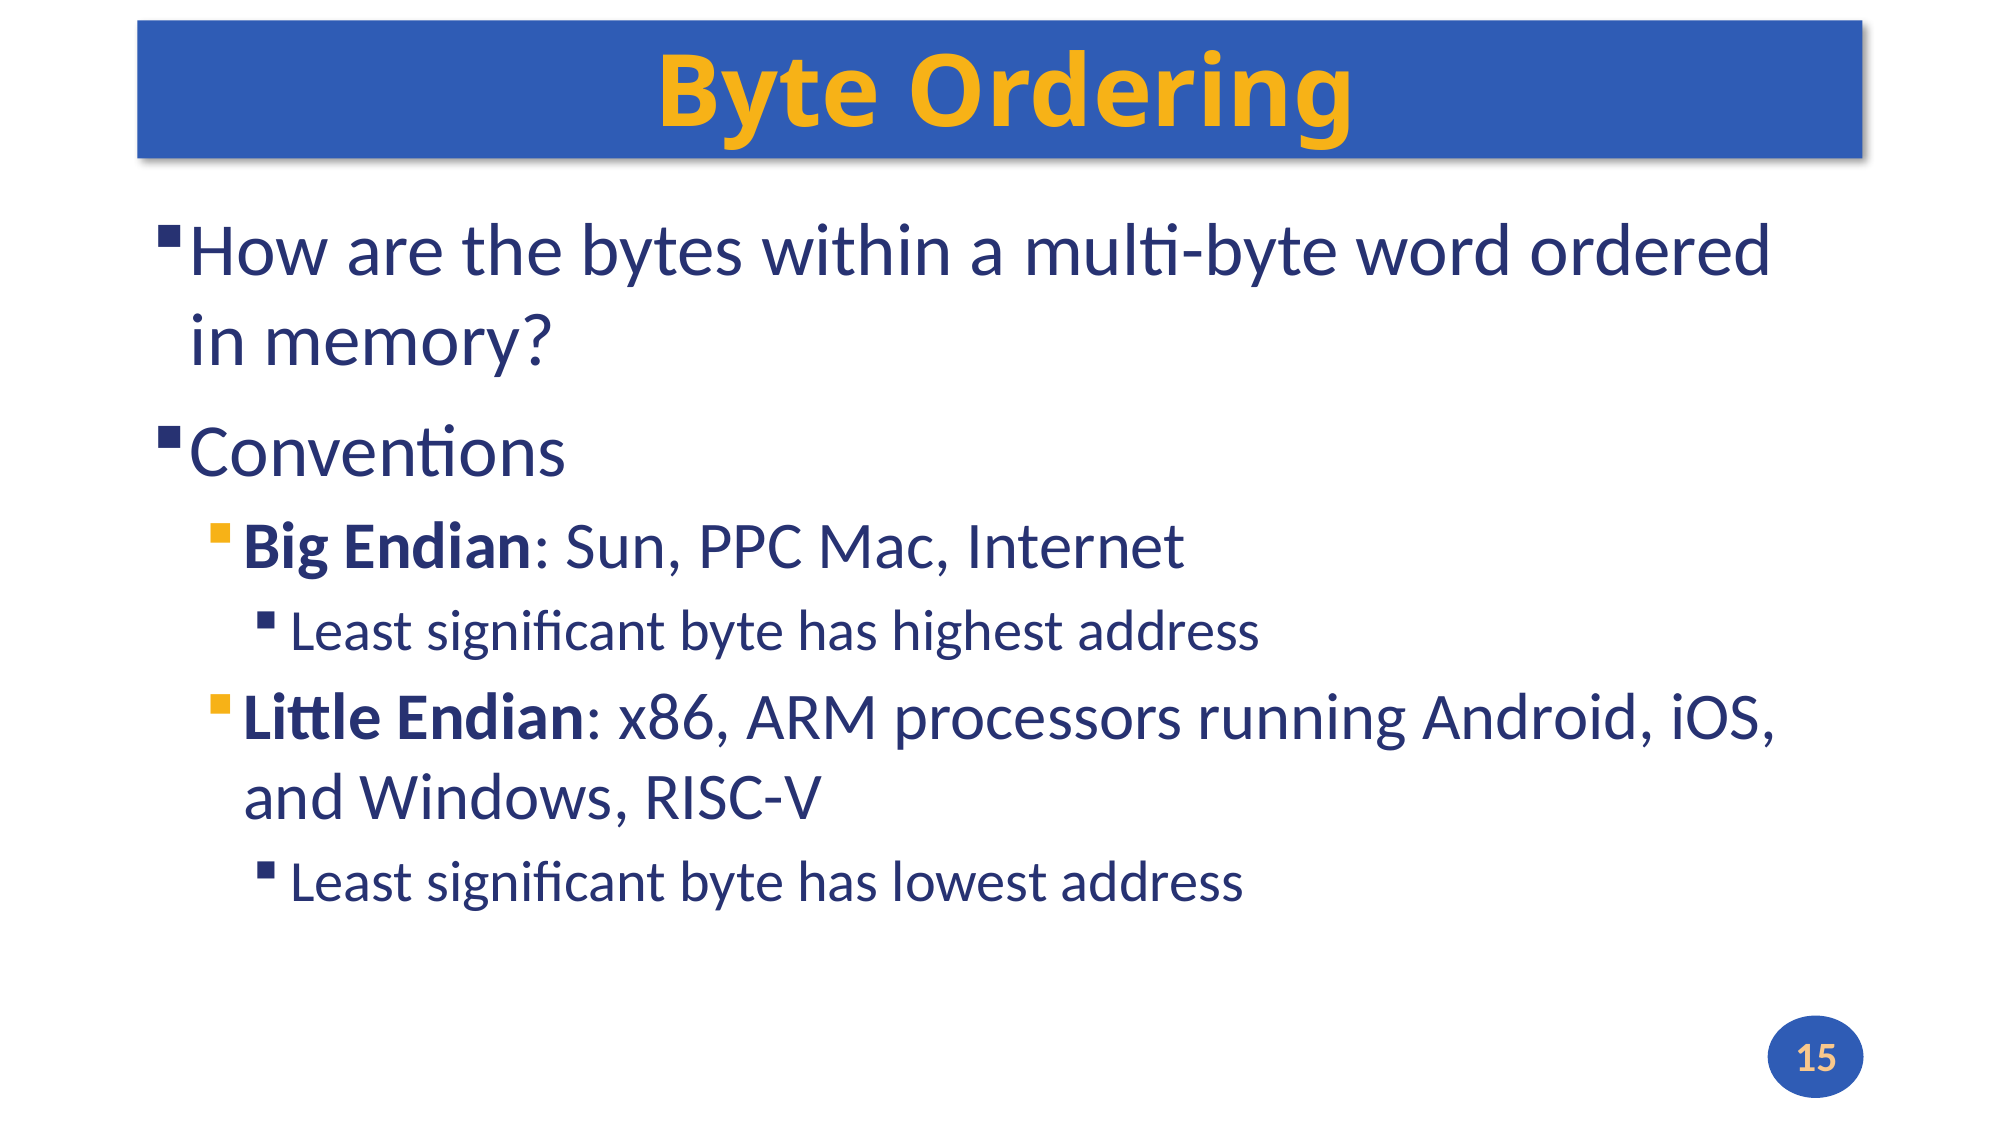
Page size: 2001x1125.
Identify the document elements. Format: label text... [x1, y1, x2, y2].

slide_number 15 [1767, 1015, 1866, 1095]
list How are the bytes within a multi-byte word ordered in memory? Conventions Big Endian: Sun, PPC Mac, Internet Least significant byte has highest address Little Endian: x86, ARM processors running Android, iOS, and Windows, RISC-V Least significant byte has lowest address [137, 193, 1863, 1014]
title Byte Ordering [137, 17, 1863, 156]
